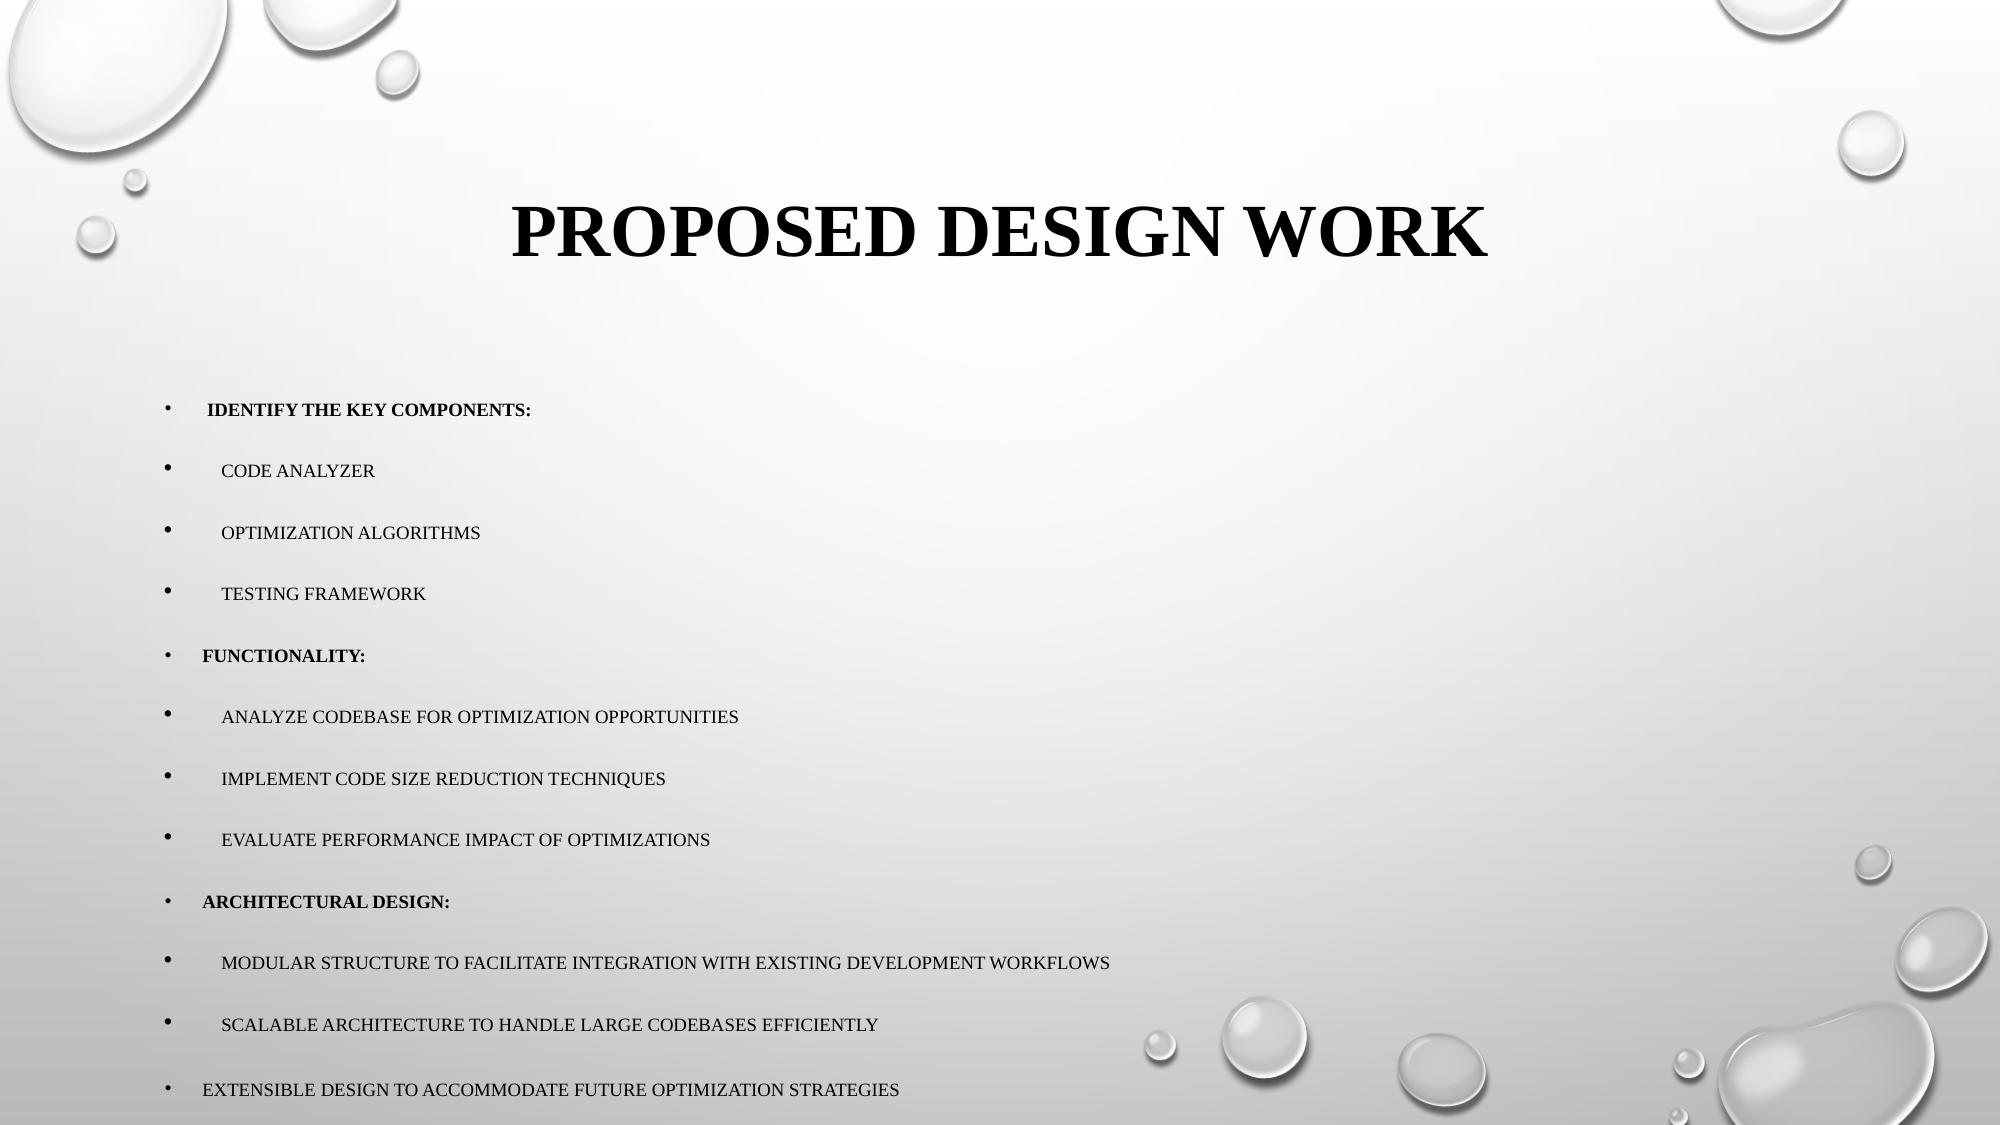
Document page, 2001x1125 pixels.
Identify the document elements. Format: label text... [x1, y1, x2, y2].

title PROPOSED DESIGN WORK [149, 101, 1851, 364]
picture [0, 0, 2000, 1125]
list Identify the key components: Code Analyzer Optimization Algorithms Testing Framework Functionality: Analyze codebase for optimization opportunities Implement code size reduction techniques Evaluate performance impact of optimizations Architectural Design: Modular structure to facilitate integration with existing development workflows Scalable architecture to handle large codebases efficiently Extensible design to accommodate future optimization strategies [149, 388, 1850, 950]
